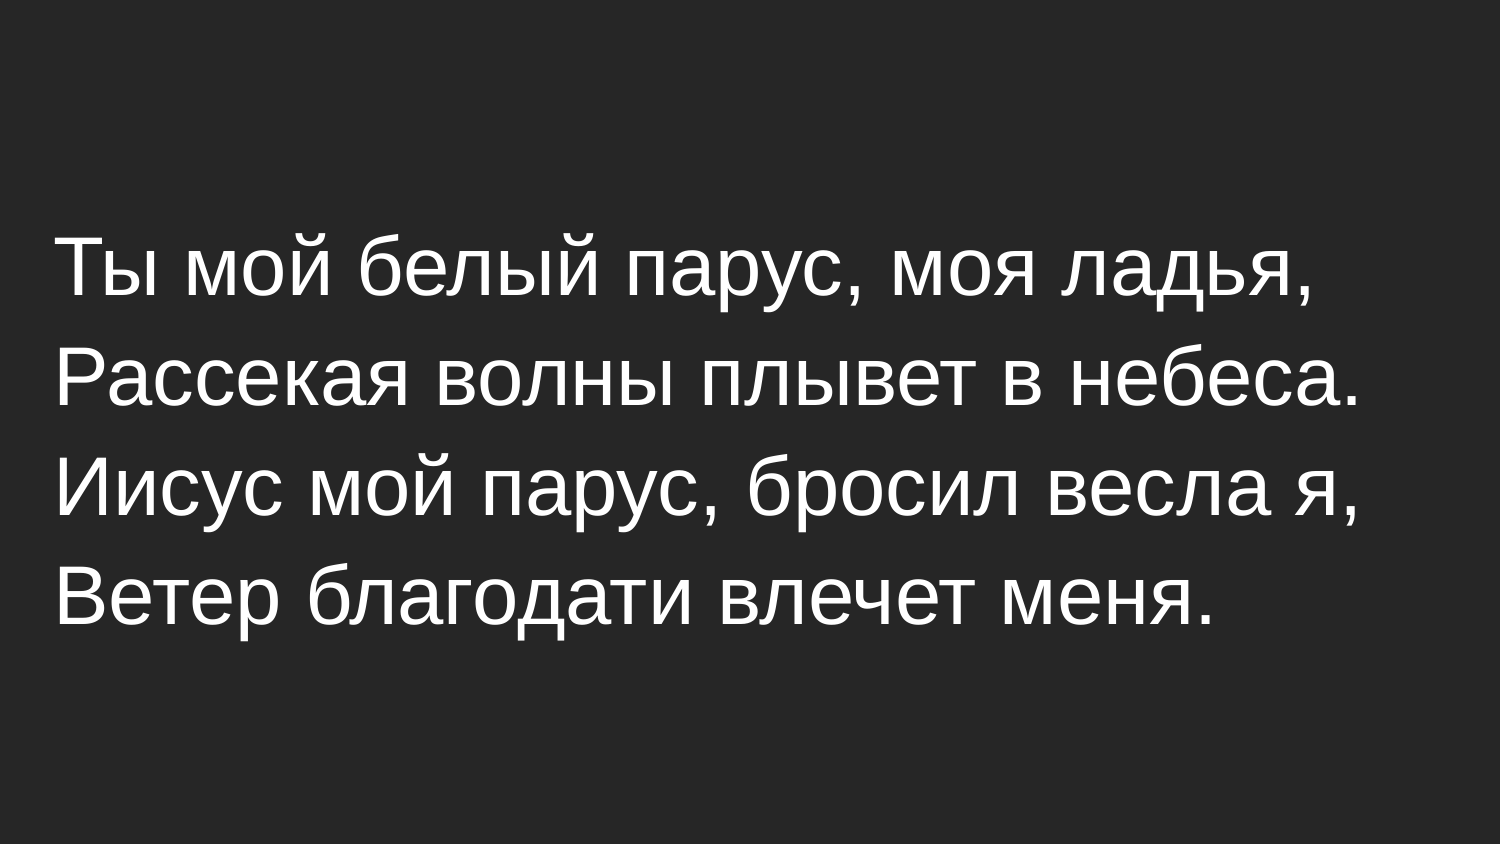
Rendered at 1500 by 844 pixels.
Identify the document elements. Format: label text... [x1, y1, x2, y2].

text_box Ты мой белый парус, моя лaдья, Рассекая волны плывет в небеса. Иисус мой парус, бросил весла я, Ветер благодати влечет меня. [53, 280, 1447, 564]
